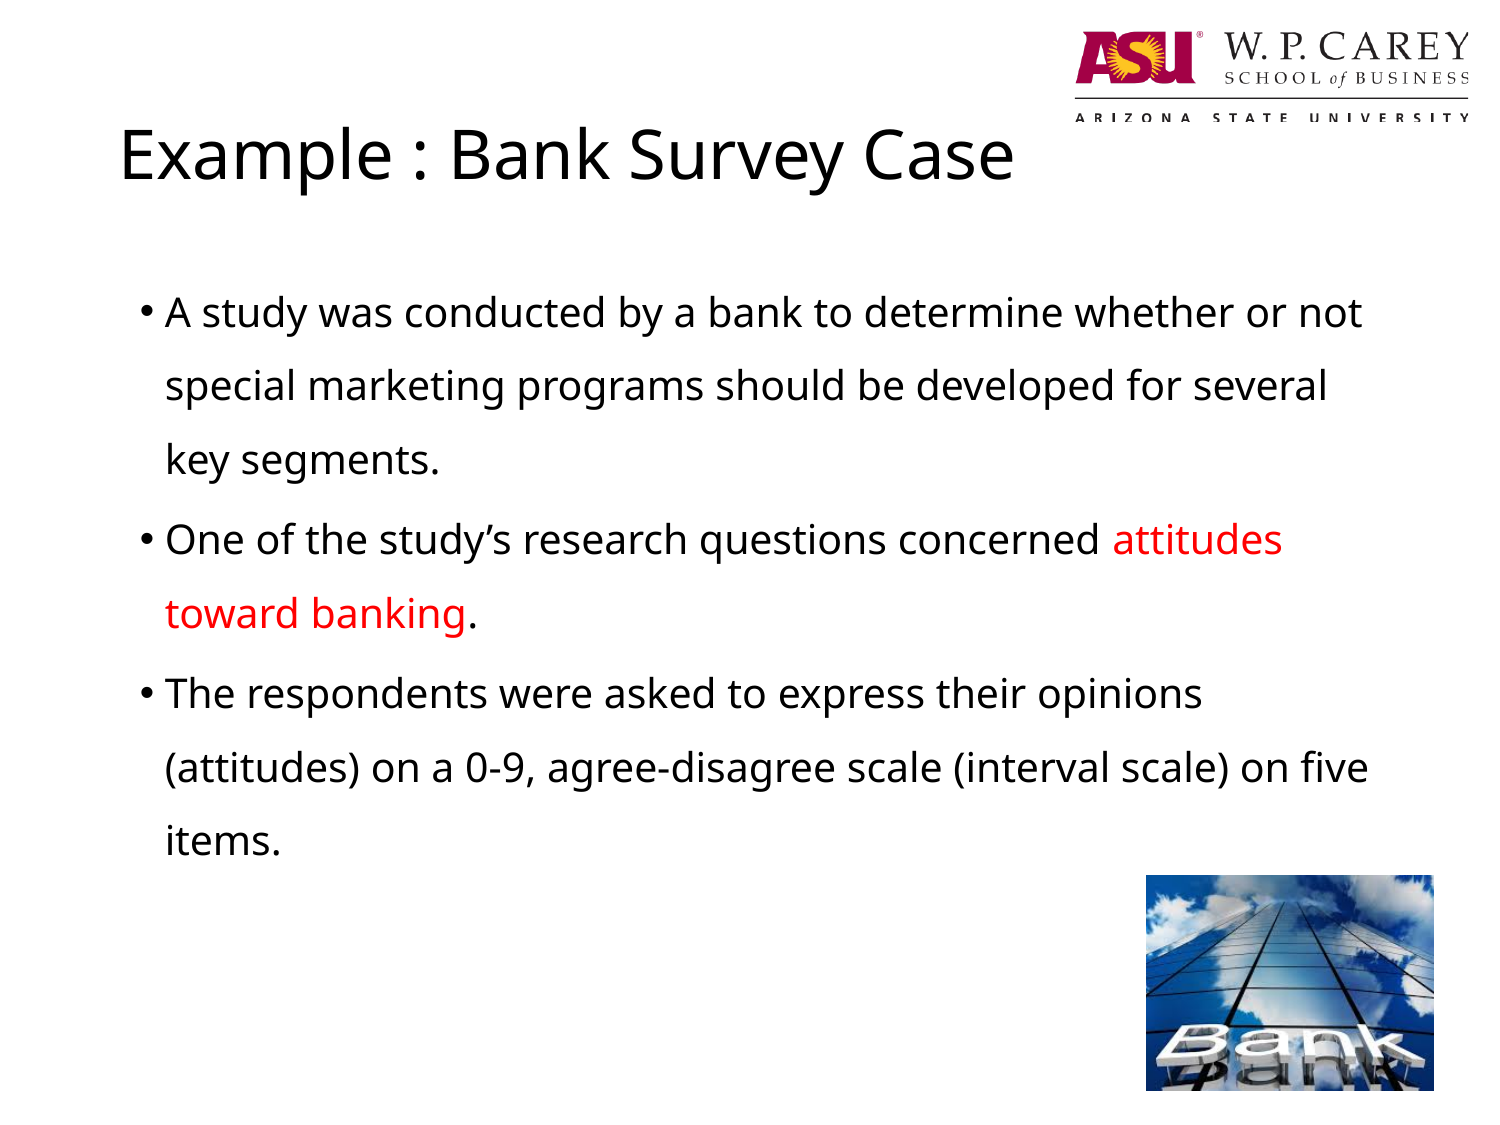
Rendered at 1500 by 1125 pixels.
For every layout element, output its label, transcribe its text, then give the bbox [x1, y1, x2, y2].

picture [1146, 875, 1434, 1091]
slide_number 7 [1059, 1042, 1397, 1103]
title Example : Bank Survey Case [103, 48, 1397, 253]
list A study was conducted by a bank to determine whether or not special marketing programs should be developed for several key segments. One of the study’s research questions concerned attitudes toward banking. The respondents were asked to express their opinions (attitudes) on a 0-9, agree-disagree scale (interval scale) on five items. [75, 253, 1397, 876]
